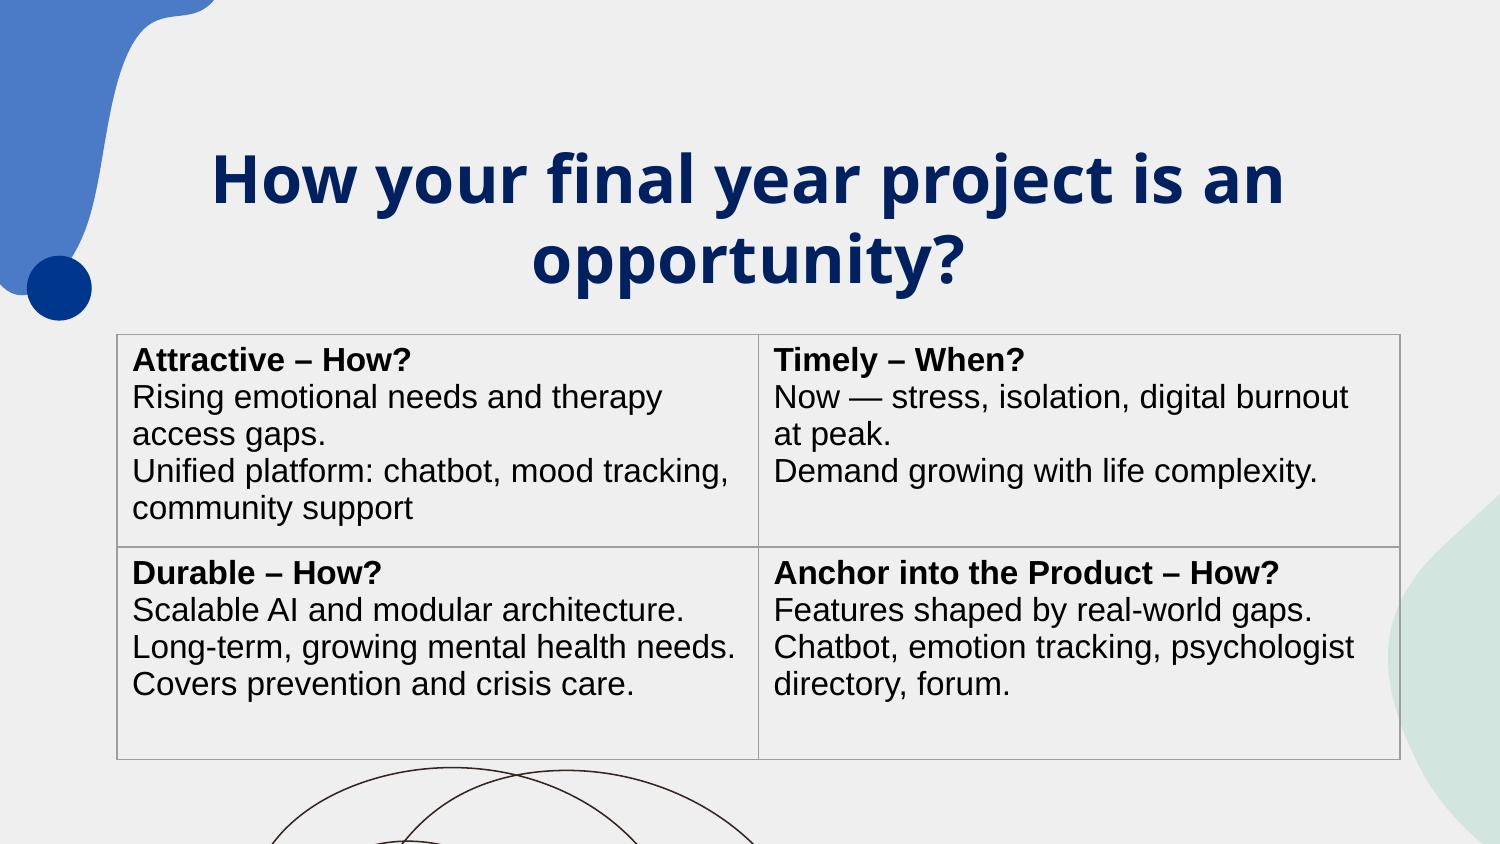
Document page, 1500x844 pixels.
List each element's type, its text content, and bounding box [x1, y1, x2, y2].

table_cell Anchor into the Product – How? Features shaped by real-world gaps. Chatbot, emotion tracking, psychologist directory, forum. [759, 548, 1399, 759]
table_header Timely – When? Now — stress, isolation, digital burnout at peak. Demand growing with life complexity. [759, 335, 1399, 546]
table_header Attractive – How? Rising emotional needs and therapy access gaps. Unified platform: chatbot, mood tracking, community support [118, 335, 758, 546]
table_cell Durable – How? Scalable AI and modular architecture. Long-term, growing mental health needs. Covers prevention and crisis care. [118, 548, 758, 759]
title How your final year project is an opportunity? [116, 121, 1381, 216]
